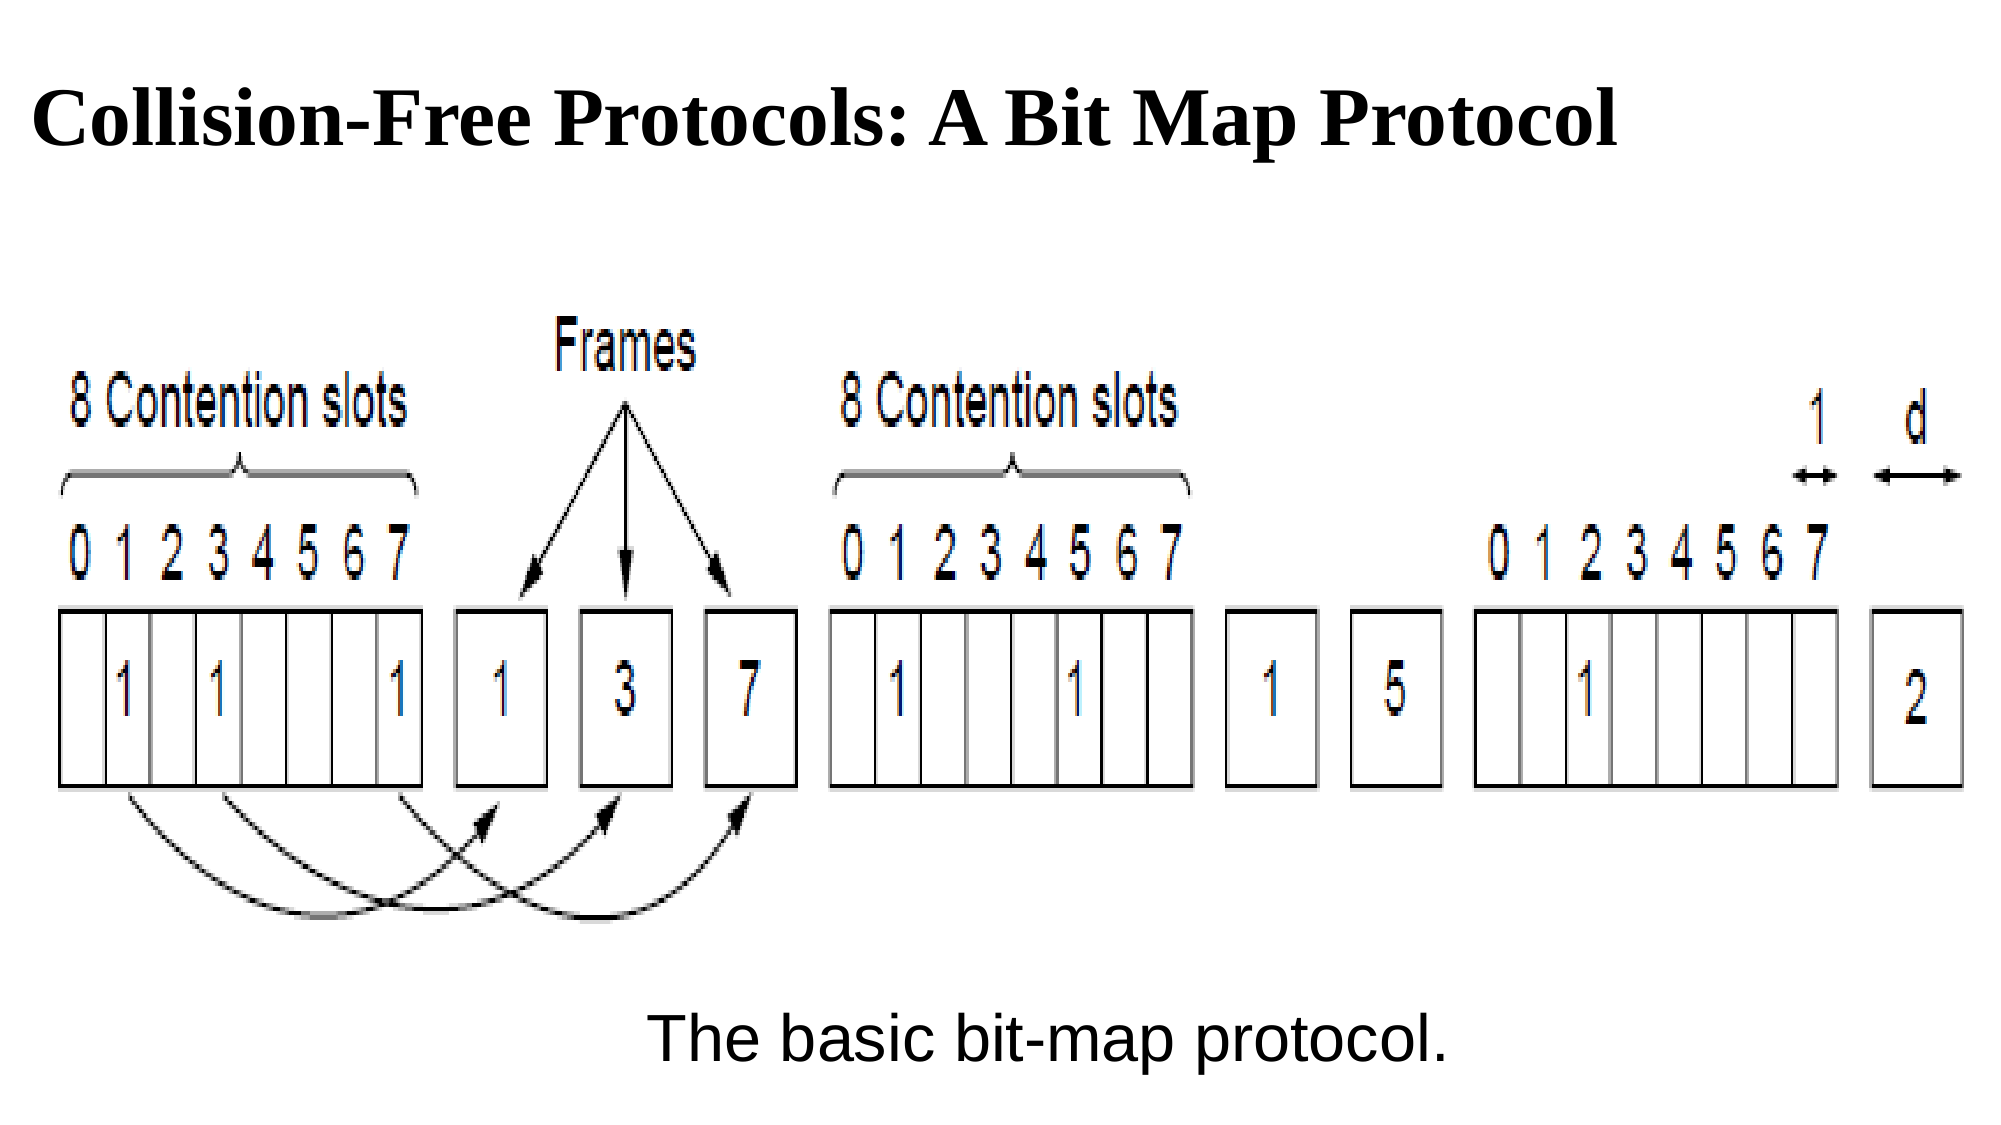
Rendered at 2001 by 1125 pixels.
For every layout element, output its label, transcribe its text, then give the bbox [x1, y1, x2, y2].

text_box The basic bit-map protocol. [169, 999, 1928, 1125]
picture [14, 206, 1998, 988]
text_box Collision-Free Protocols: A Bit Map Protocol [15, 18, 1794, 205]
